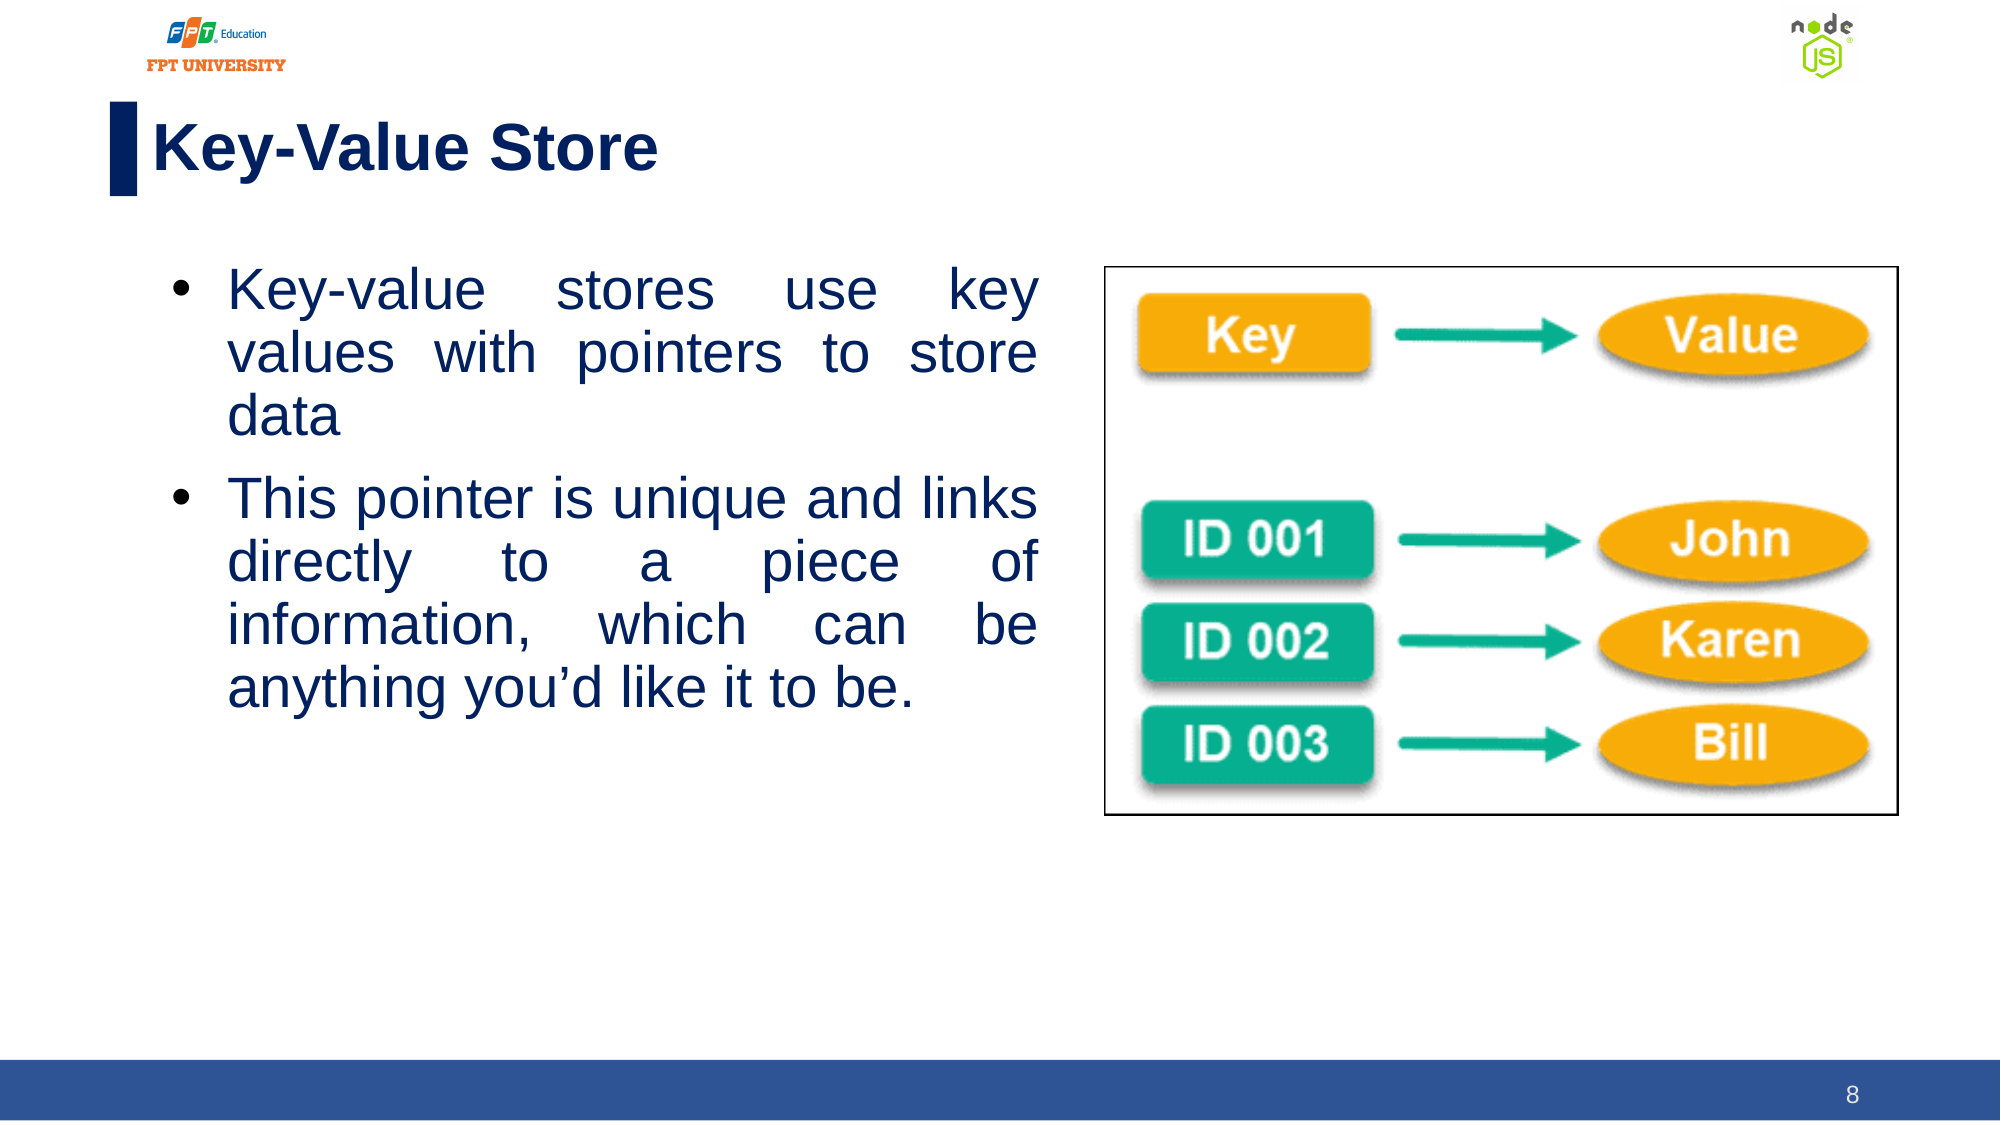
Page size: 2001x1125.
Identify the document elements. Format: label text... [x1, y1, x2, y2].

slide_number ‹#› [1424, 1063, 1875, 1123]
picture [1104, 265, 1900, 817]
title Key-Value Store [137, 101, 1650, 197]
picture [137, 1, 291, 86]
list Key-value stores use key values with pointers to store data This pointer is unique and links directly to a piece of information, which can be anything you’d like it to be. [137, 251, 1056, 966]
picture [1781, 4, 1863, 86]
